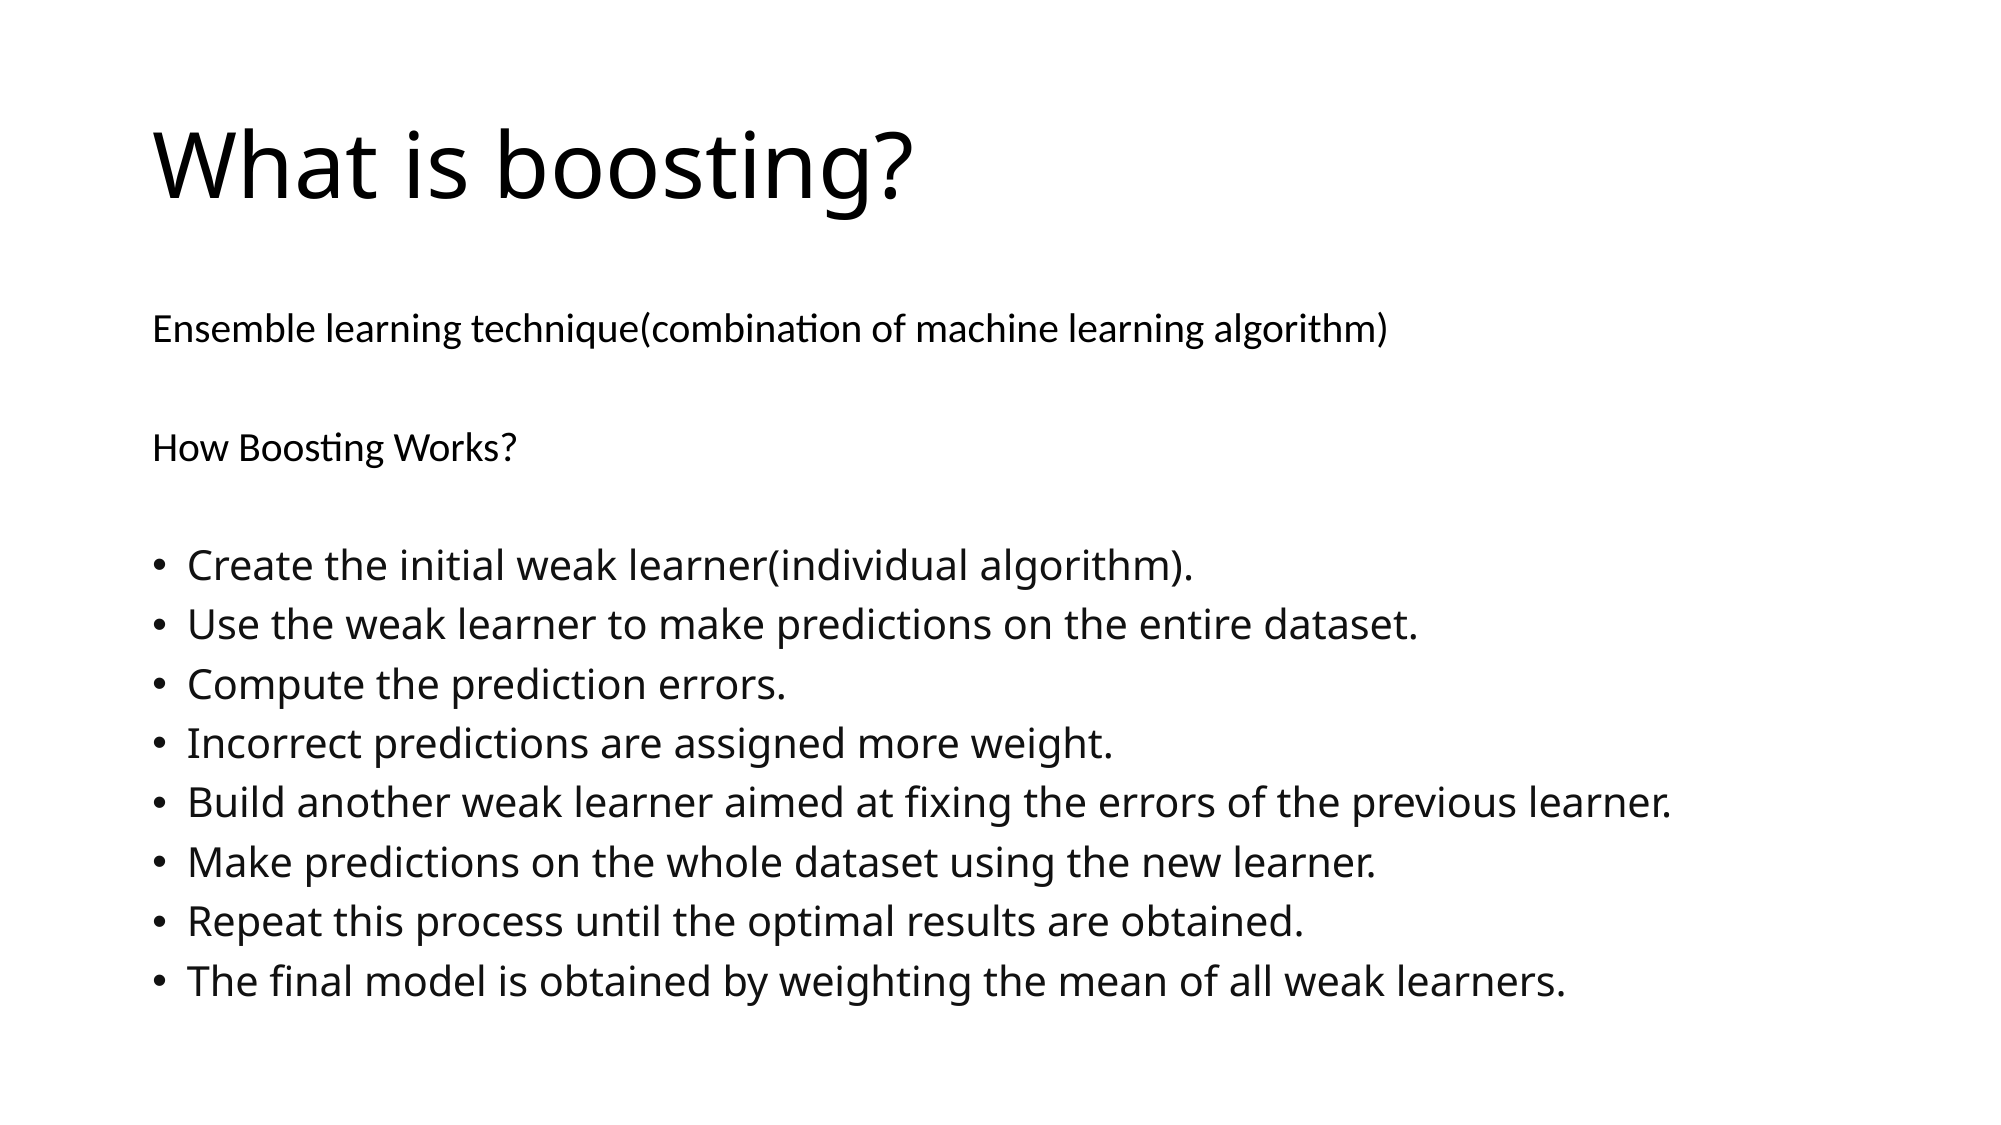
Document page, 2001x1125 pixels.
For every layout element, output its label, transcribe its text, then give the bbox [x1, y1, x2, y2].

list Ensemble learning technique(combination of machine learning algorithm) How Boosting Works? Create the initial weak learner(individual algorithm). Use the weak learner to make predictions on the entire dataset. Compute the prediction errors. Incorrect predictions are assigned more weight. Build another weak learner aimed at fixing the errors of the previous learner. Make predictions on the whole dataset using the new learner. Repeat this process until the optimal results are obtained. The final model is obtained by weighting the mean of all weak learners. [137, 299, 1863, 1014]
title What is boosting? [137, 59, 1863, 278]
